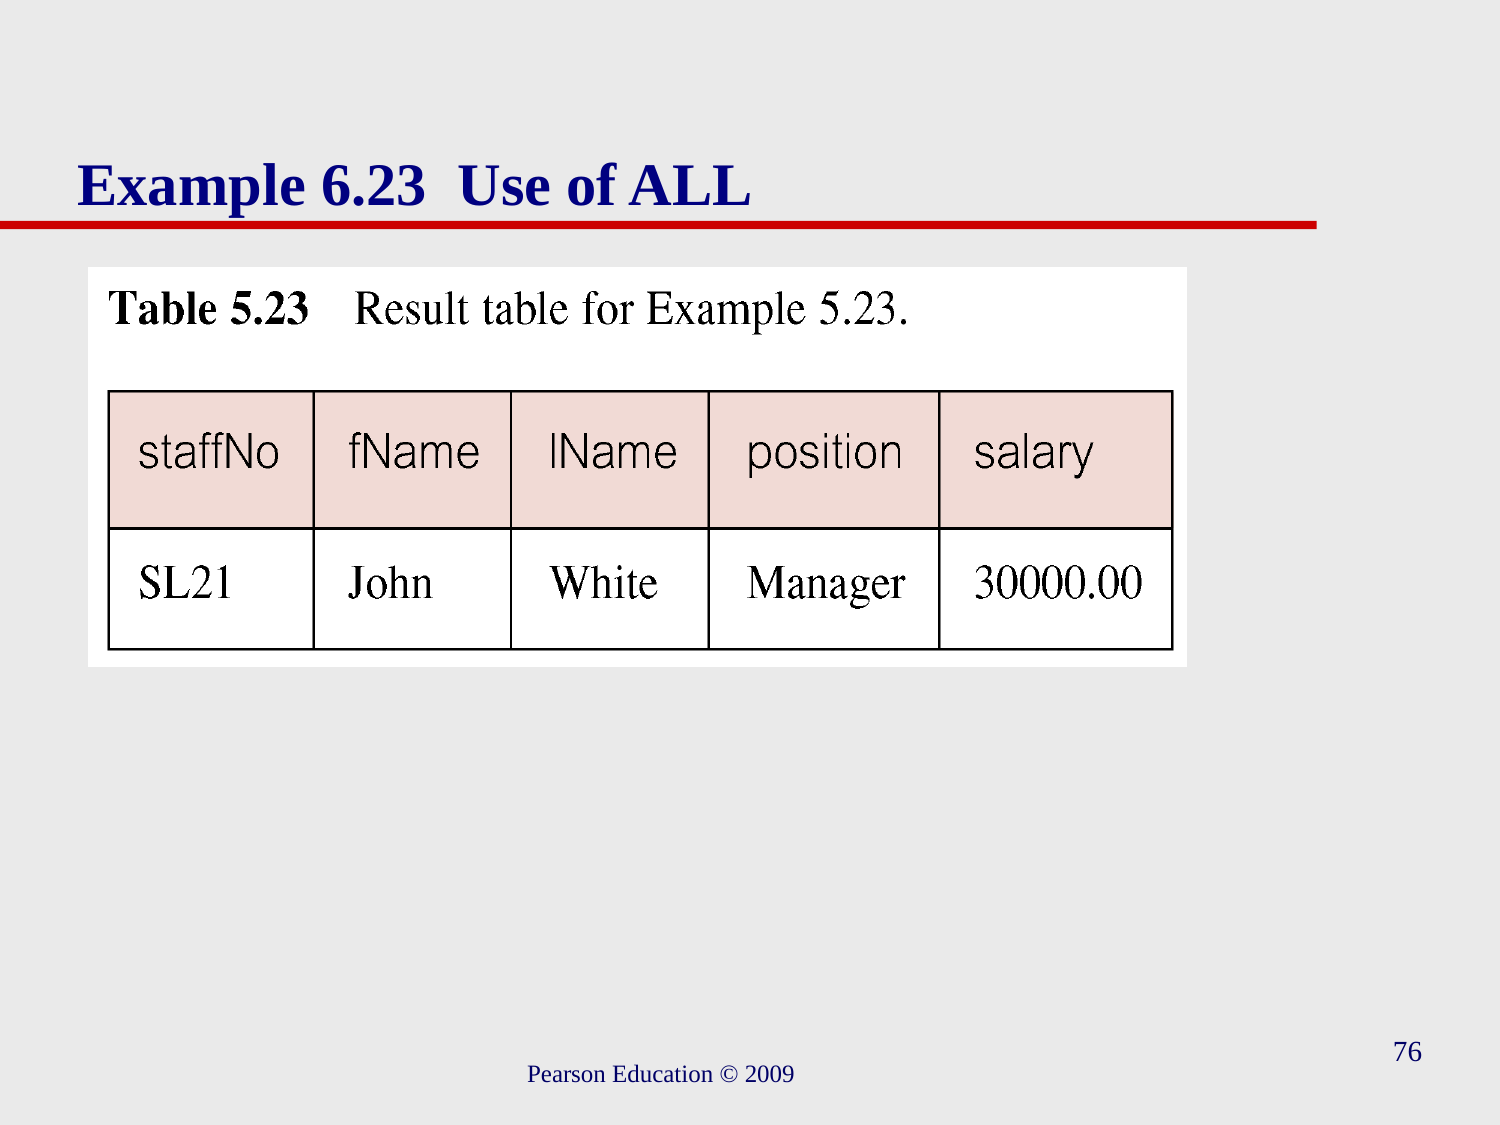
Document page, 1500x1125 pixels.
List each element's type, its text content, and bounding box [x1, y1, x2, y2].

picture [88, 266, 1188, 667]
text_box Pearson Education © 2009 [512, 1050, 1038, 1095]
title Example 6.23 Use of ALL [62, 43, 1338, 225]
slide_number 76 [1125, 1012, 1438, 1088]
